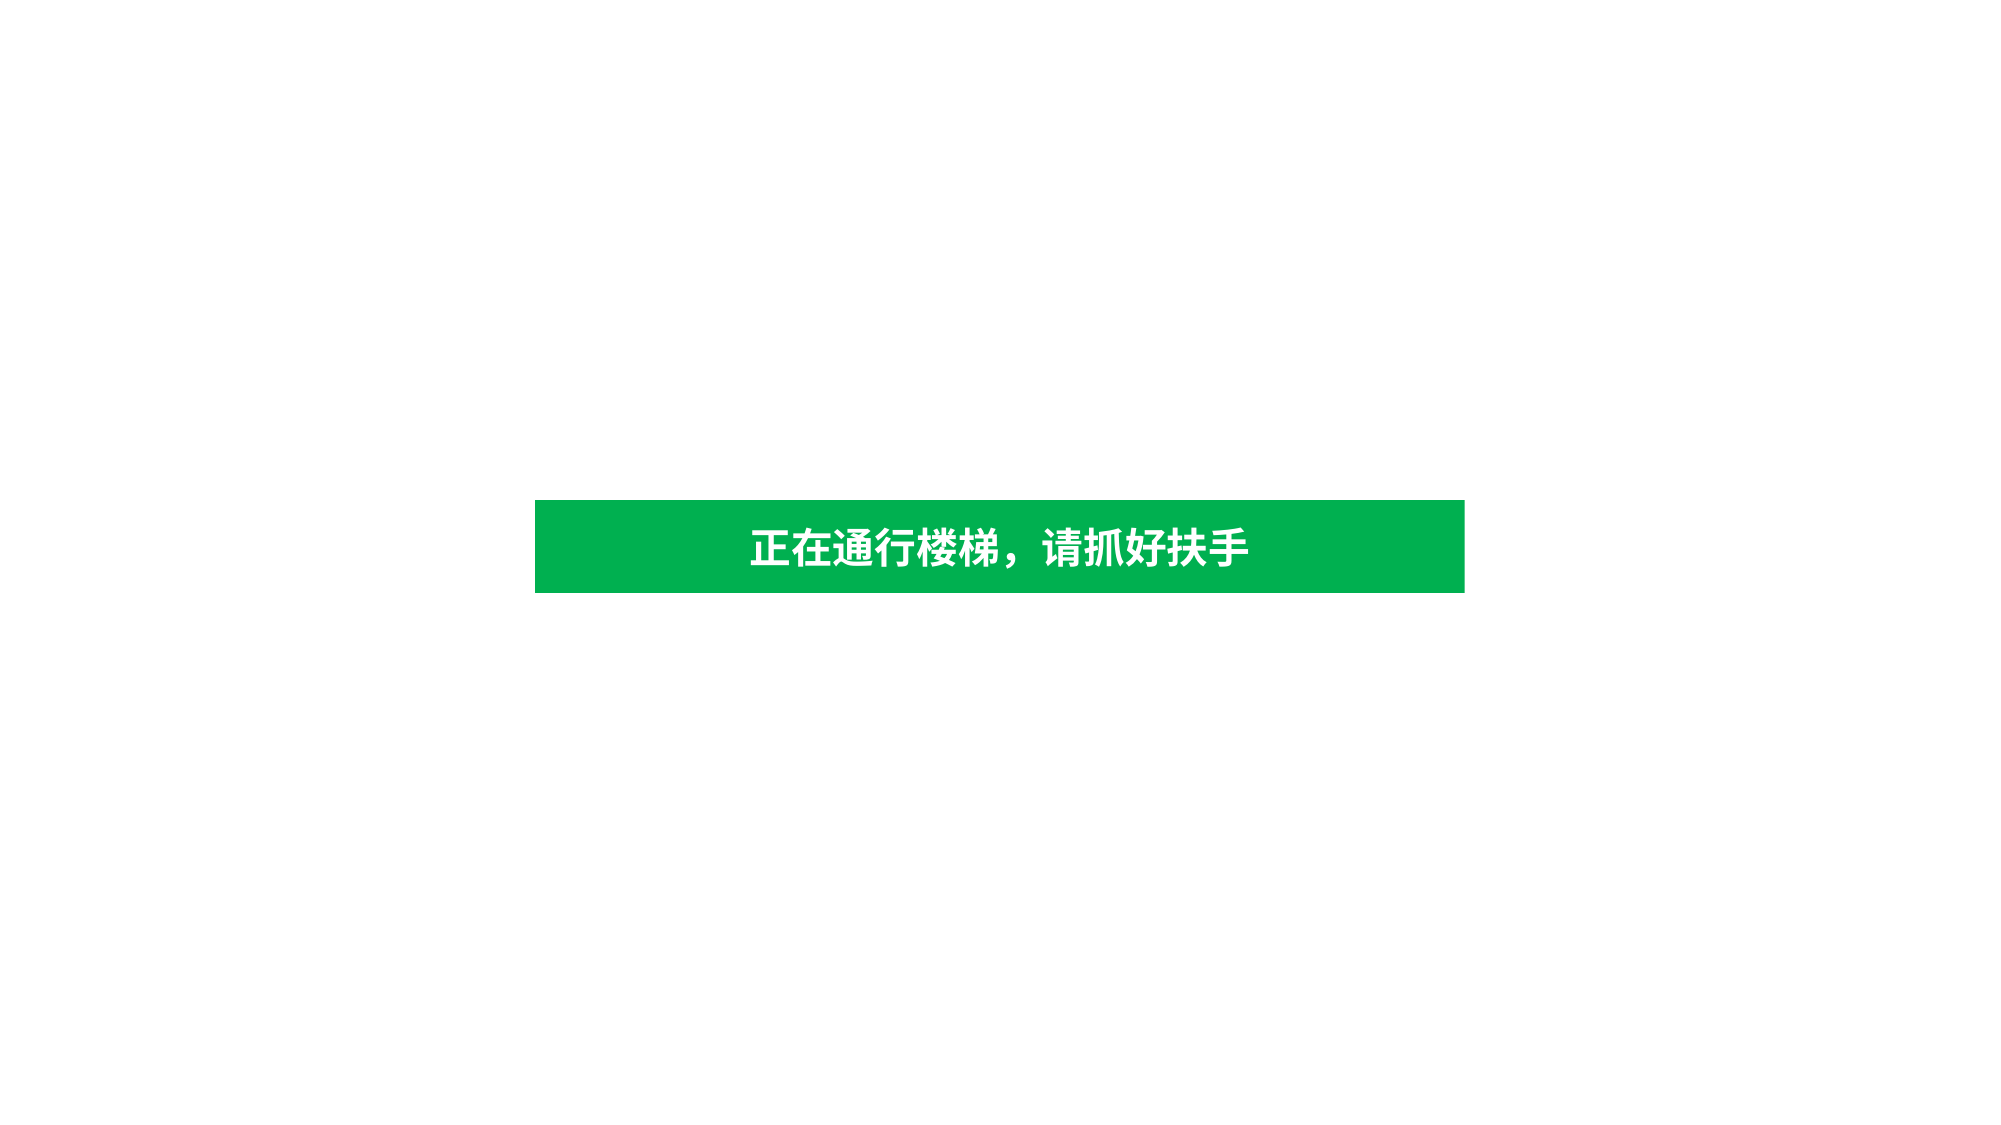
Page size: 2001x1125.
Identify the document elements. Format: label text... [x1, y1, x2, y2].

text_box 正在通行楼梯，请抓好扶手 [534, 499, 1466, 594]
